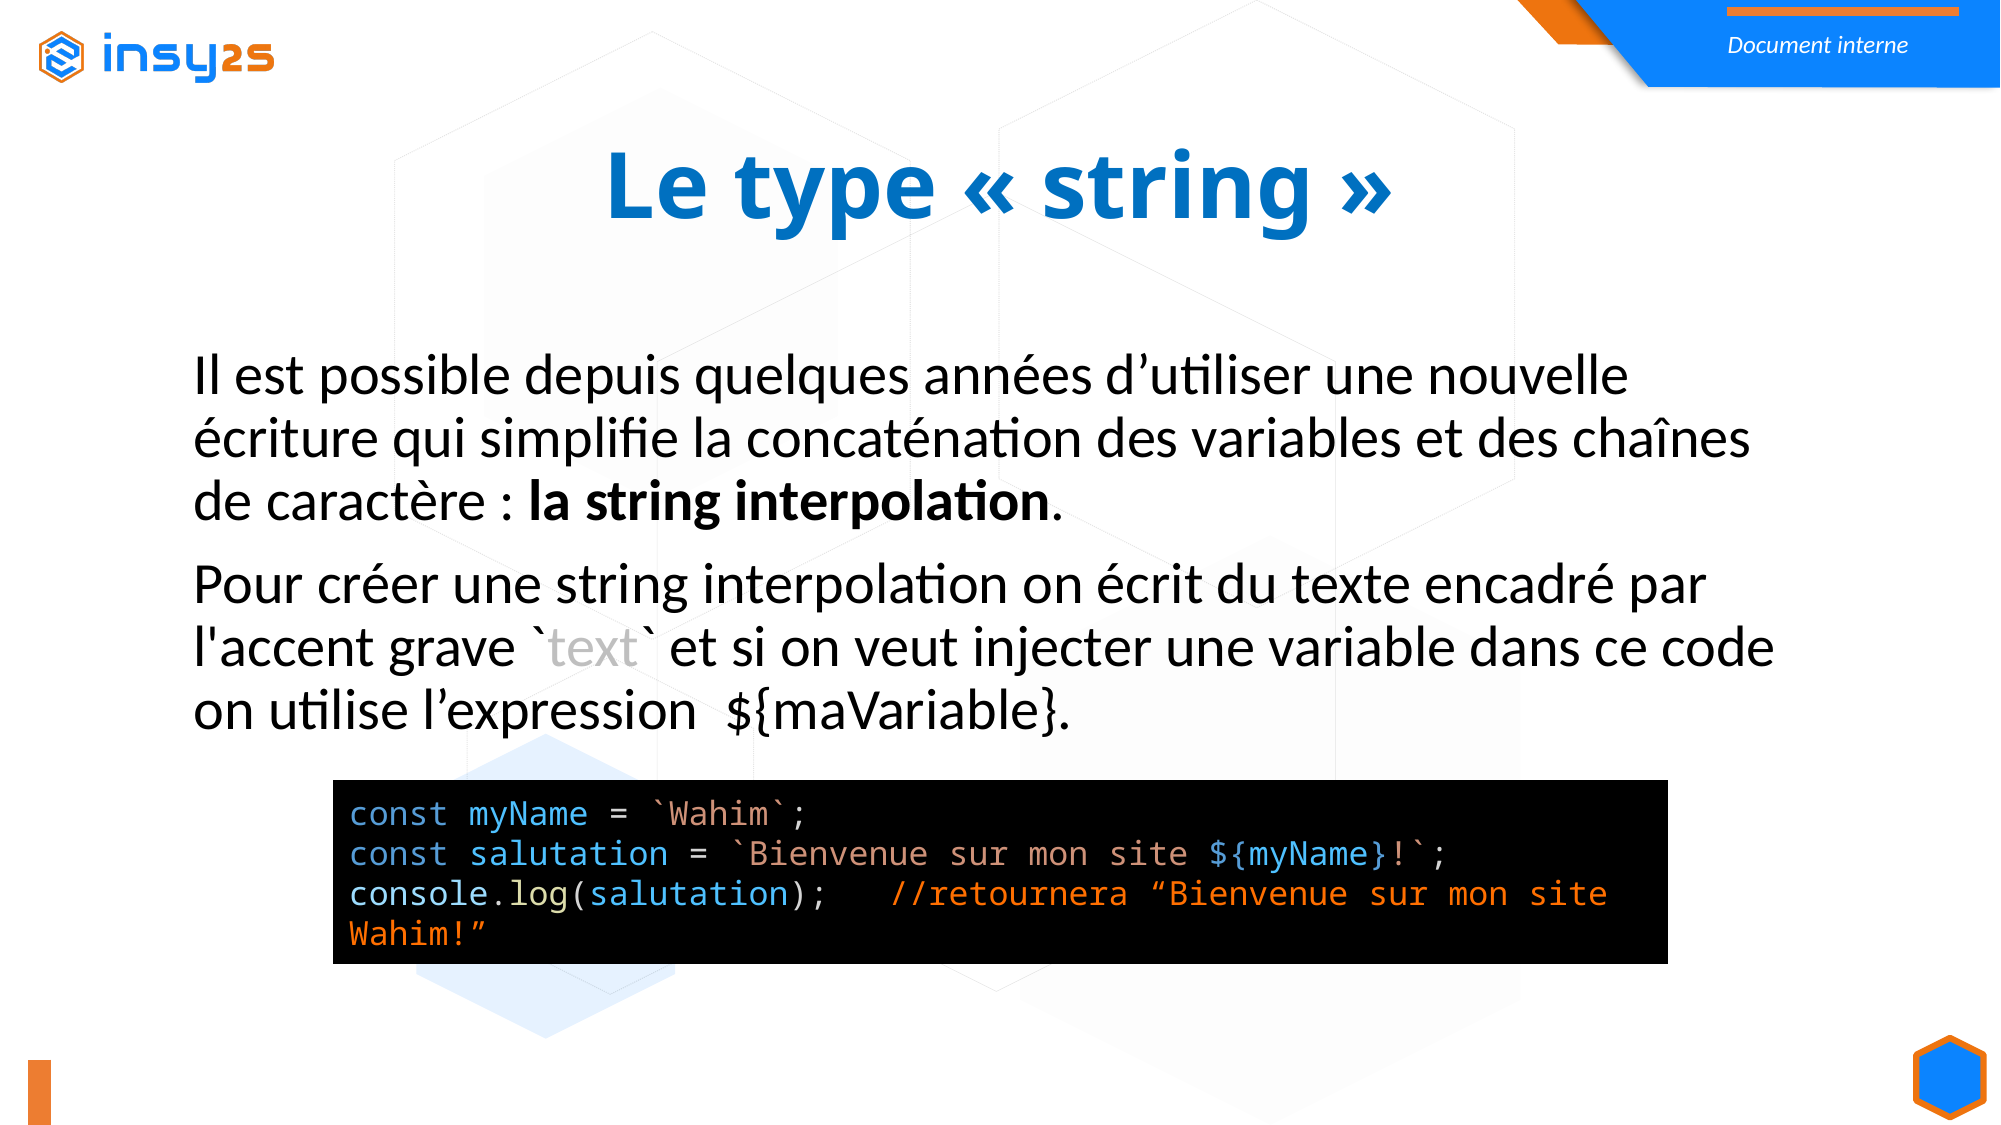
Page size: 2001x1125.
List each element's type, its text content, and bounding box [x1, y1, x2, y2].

list Il est possible depuis quelques années d’utiliser une nouvelle écriture qui simplifie la concaténation des variables et des chaînes de caractère : la string interpolation. Pour créer une string interpolation on écrit du texte encadré par l'accent grave `text` et si on veut injecter une variable dans ce code on utilise l’expression ${maVariable}. [178, 336, 1821, 1025]
text_box const myName = `Wahim`; const salutation = `Bienvenue sur mon site ${myName}!`; console.log(salutation); //retournera “Bienvenue sur mon site Wahim!” [333, 780, 1668, 964]
picture [39, 31, 274, 83]
title Le type « string » [228, 74, 1772, 304]
